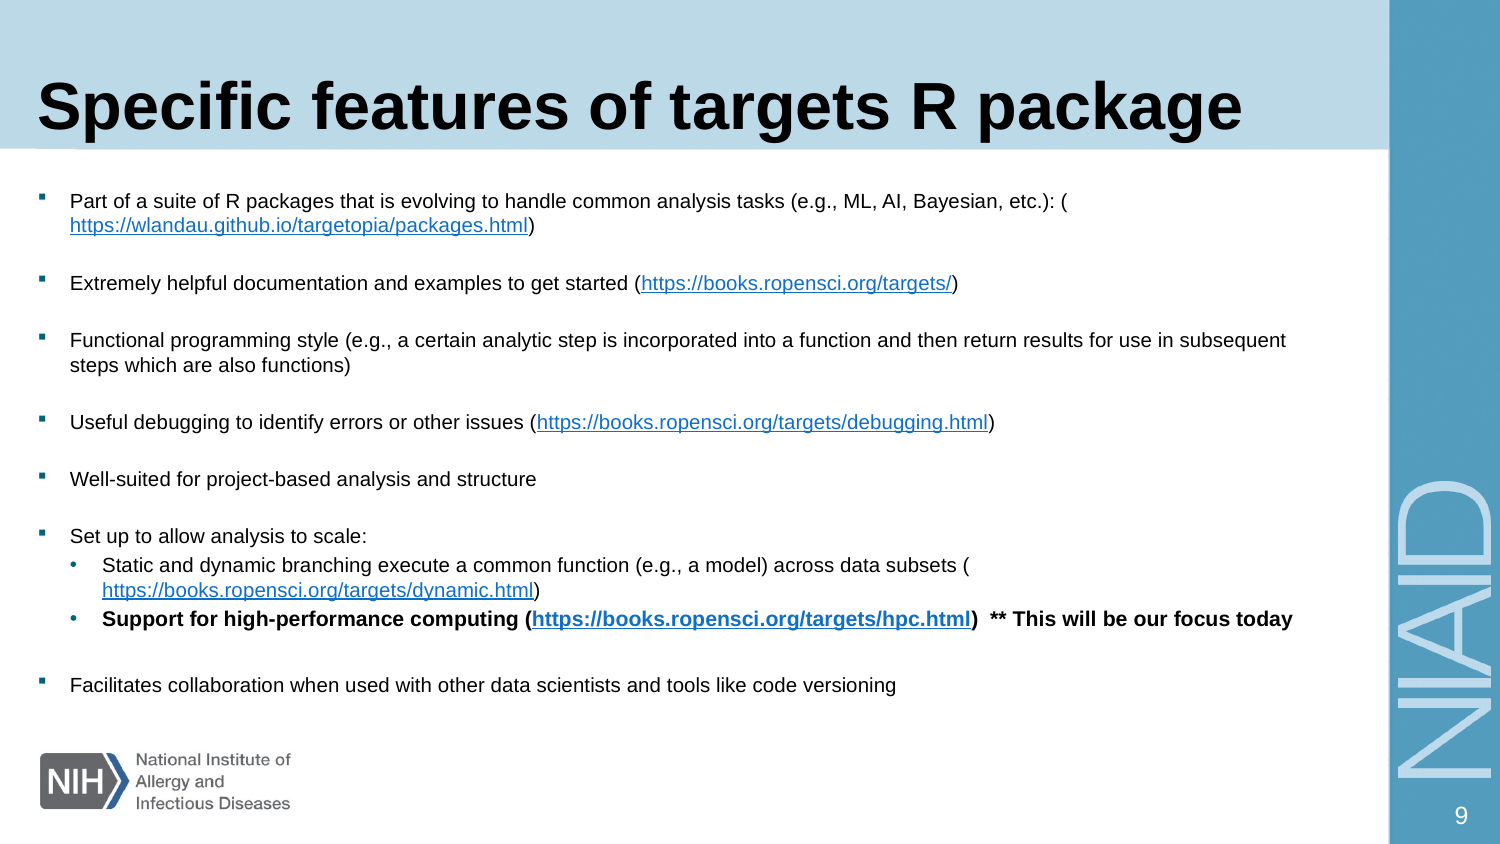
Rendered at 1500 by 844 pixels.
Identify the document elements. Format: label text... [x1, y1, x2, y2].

list Part of a suite of R packages that is evolving to handle common analysis tasks (e.g., ML, AI, Bayesian, etc.): (https://wlandau.github.io/targetopia/packages.html) Extremely helpful documentation and examples to get started (https://books.ropensci.org/targets/) Functional programming style (e.g., a certain analytic step is incorporated into a function and then return results for use in subsequent steps which are also functions) Useful debugging to identify errors or other issues (https://books.ropensci.org/targets/debugging.html) Well-suited for project-based analysis and structure Set up to allow analysis to scale: Static and dynamic branching execute a common function (e.g., a model) across data subsets (https://books.ropensci.org/targets/dynamic.html) Support for high-performance computing (https://books.ropensci.org/targets/hpc.html) ** This will be our focus today Facilitates collaboration when used with other data scientists and tools like code versioning [37, 187, 1313, 732]
title Specific features of targets R package [37, 30, 1314, 144]
picture [0, 0, 1500, 844]
slide_number 9 [1396, 789, 1484, 837]
